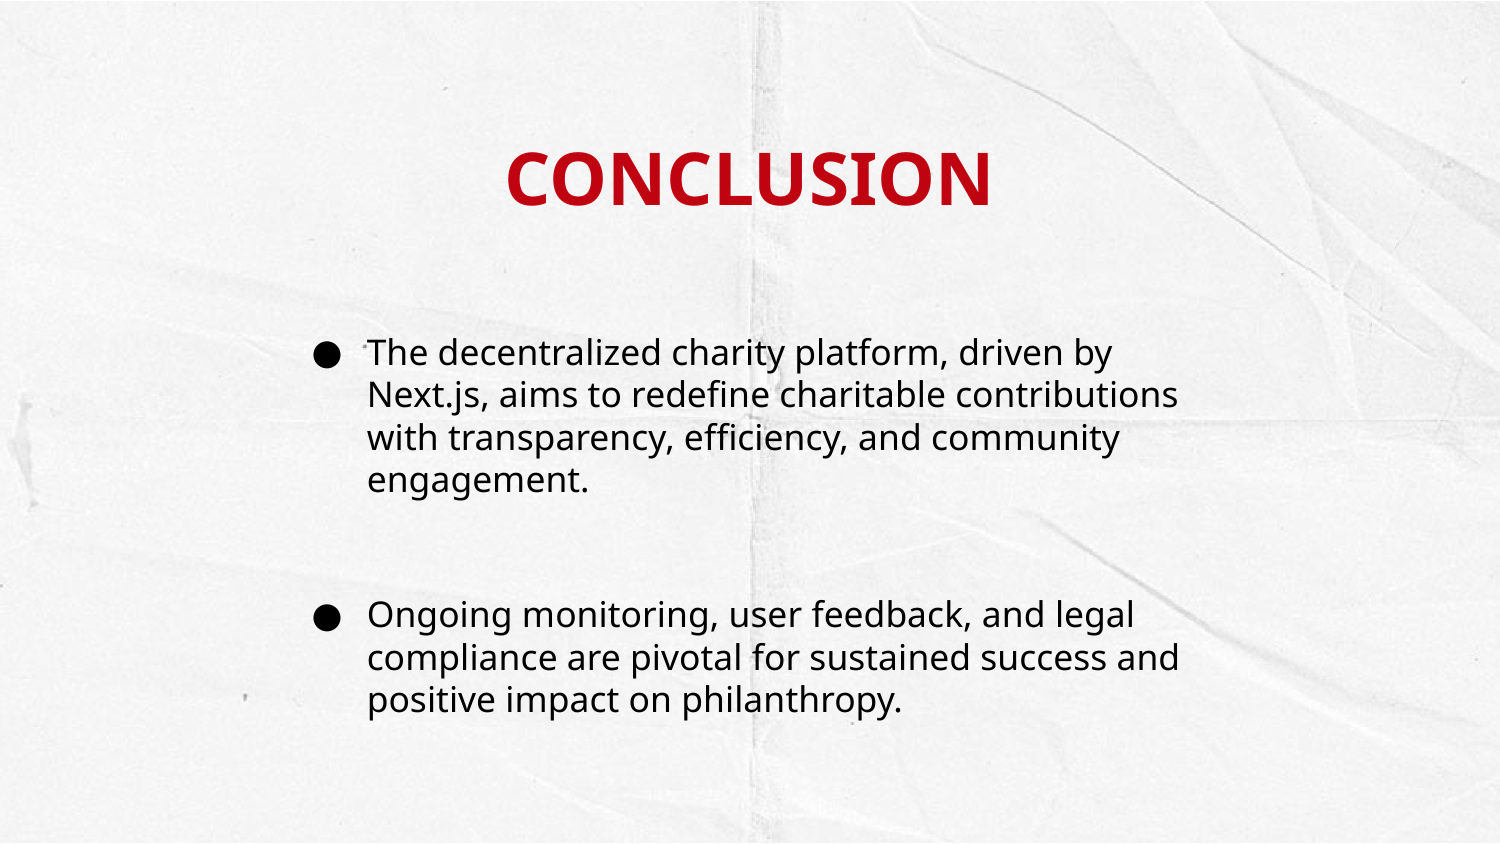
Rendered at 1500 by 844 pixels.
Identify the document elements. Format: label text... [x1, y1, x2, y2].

list The decentralized charity platform, driven by Next.js, aims to redefine charitable contributions with transparency, efficiency, and community engagement. Ongoing monitoring, user feedback, and legal compliance are pivotal for sustained success and positive impact on philanthropy. [276, 314, 1223, 700]
title CONCLUSION [274, 149, 1226, 236]
picture [0, 1, 1500, 843]
